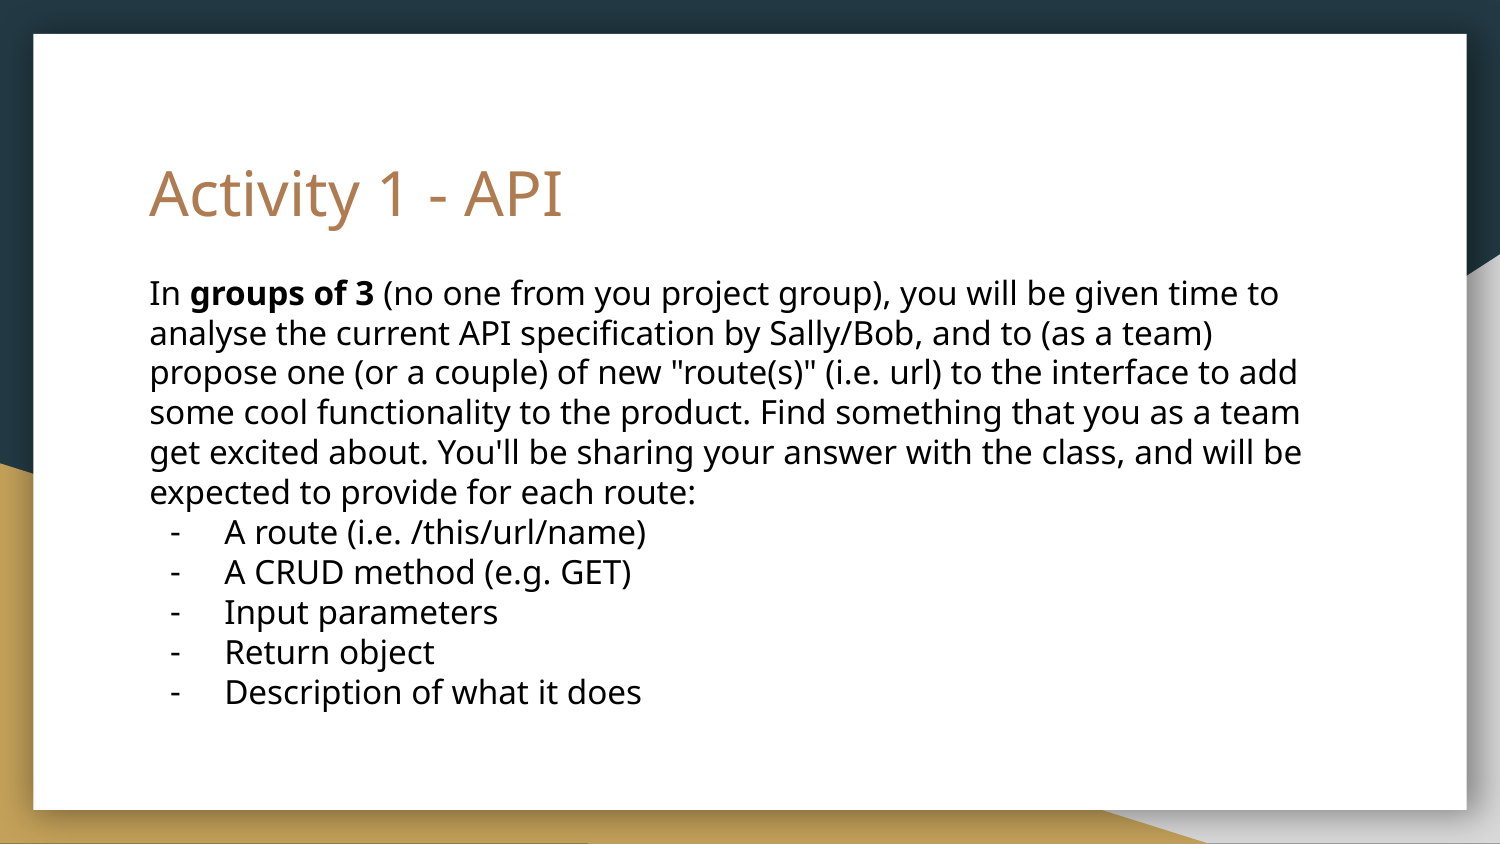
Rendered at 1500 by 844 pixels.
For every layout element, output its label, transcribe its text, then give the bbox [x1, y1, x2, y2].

title Activity 1 - API [134, 138, 1366, 256]
list In groups of 3 (no one from you project group), you will be given time to analyse the current API specification by Sally/Bob, and to (as a team) propose one (or a couple) of new "route(s)" (i.e. url) to the interface to add some cool functionality to the product. Find something that you as a team get excited about. You'll be sharing your answer with the class, and will be expected to provide for each route: A route (i.e. /this/url/name) A CRUD method (e.g. GET) Input parameters Return object Description of what it does [134, 256, 1366, 775]
